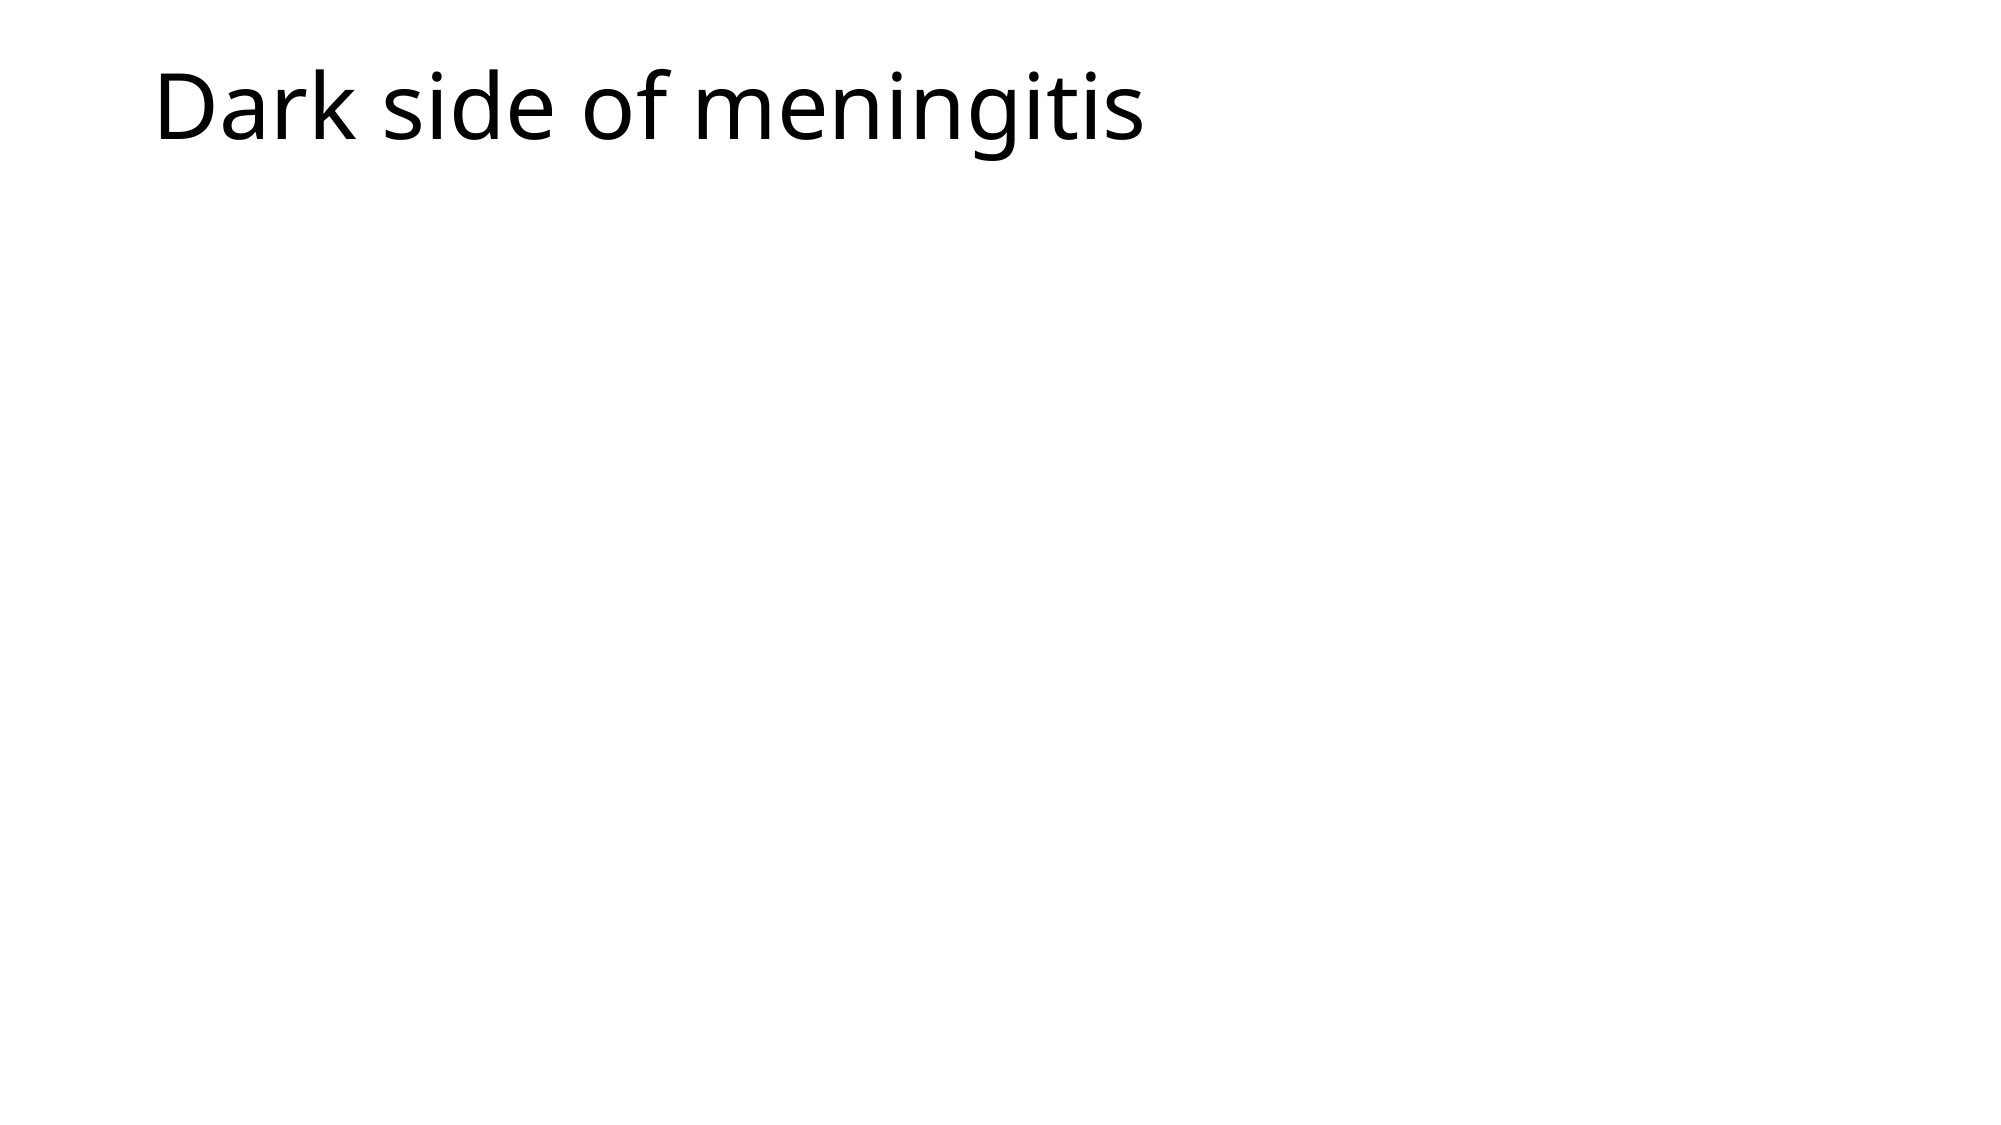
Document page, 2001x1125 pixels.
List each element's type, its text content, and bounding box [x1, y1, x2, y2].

title Dark side of meningitis [137, 1, 1863, 219]
